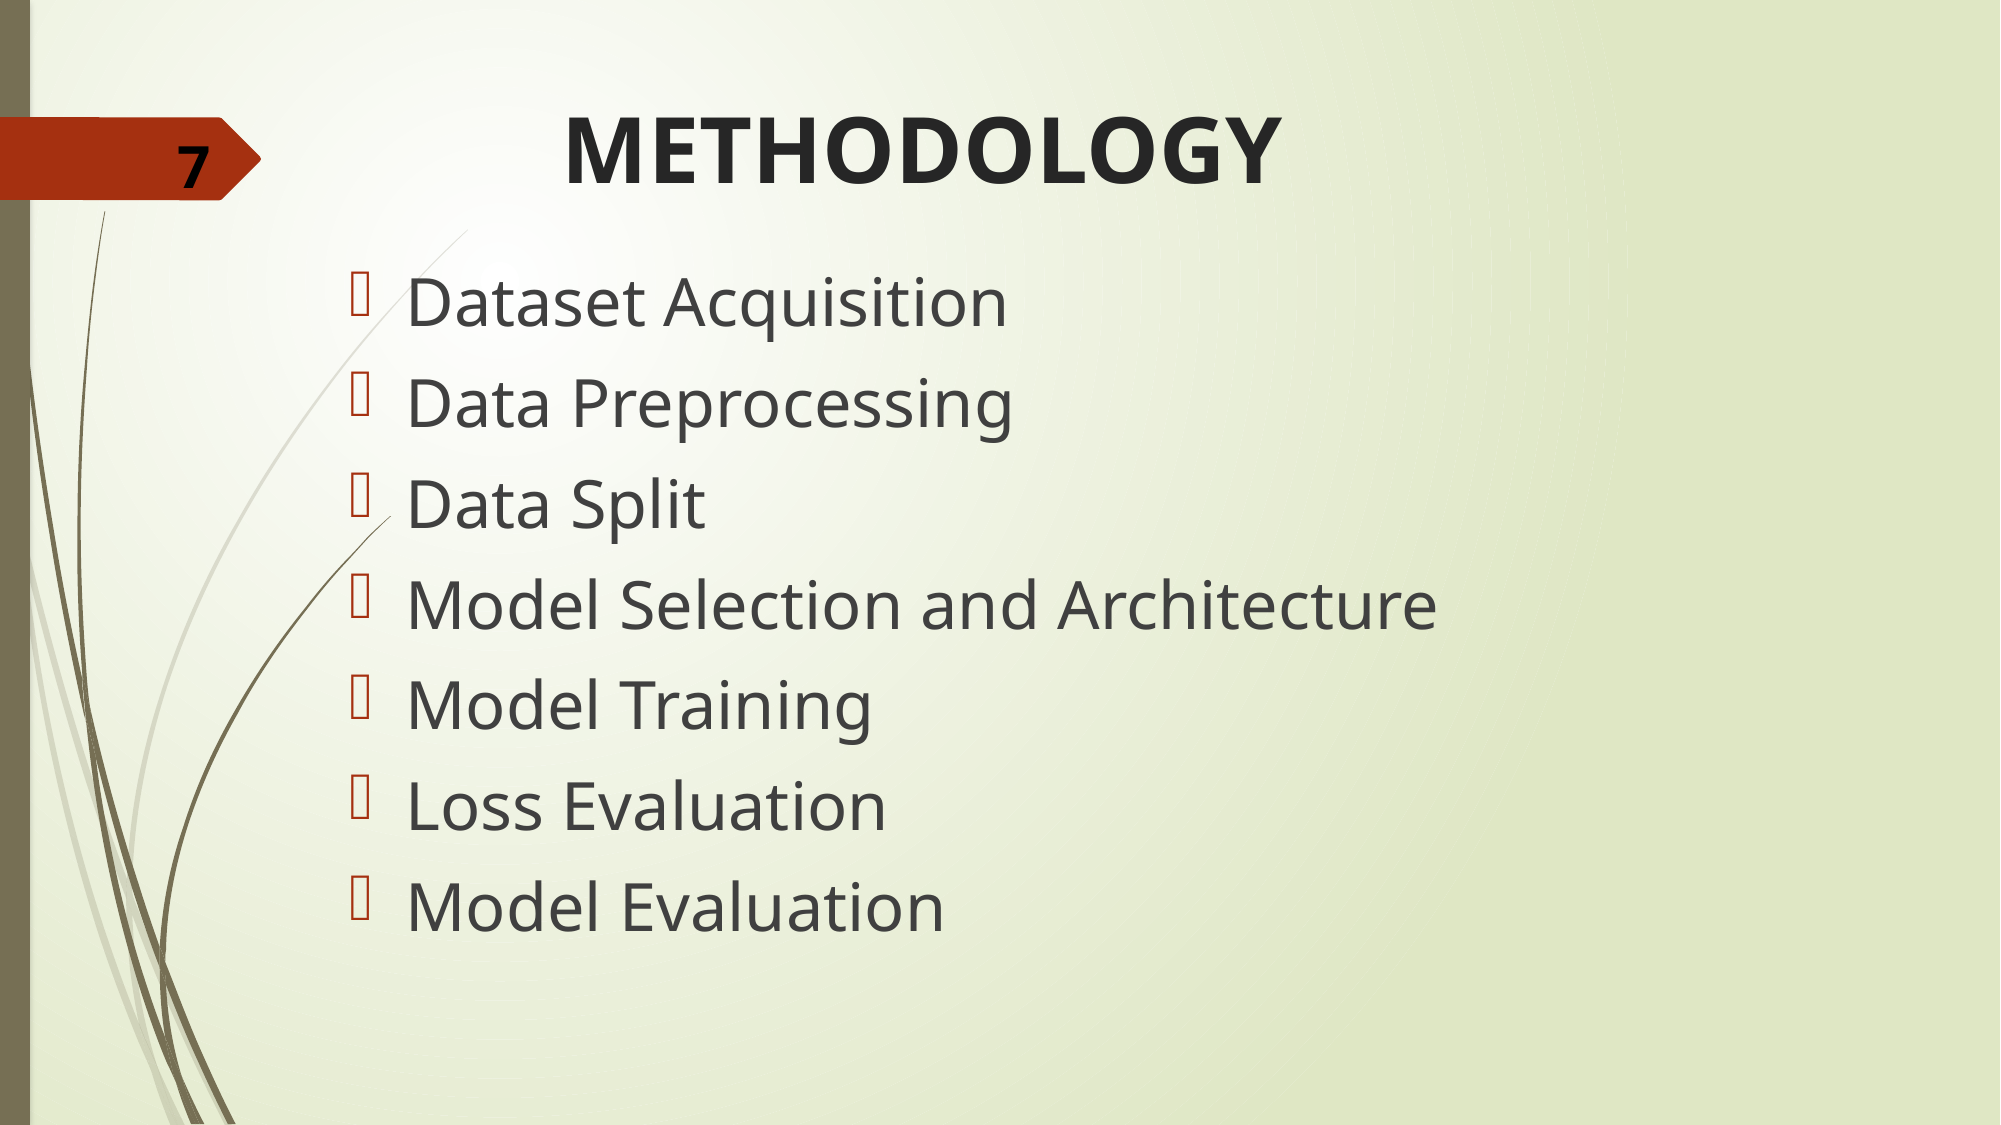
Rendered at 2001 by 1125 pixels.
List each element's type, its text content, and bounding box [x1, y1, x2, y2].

list Dataset Acquisition Data Preprocessing Data Split Model Selection and Architecture Model Training Loss Evaluation Model Evaluation [334, 252, 1797, 963]
title METHODOLOGY [0, 84, 1346, 295]
text_box 7 [162, 122, 236, 208]
